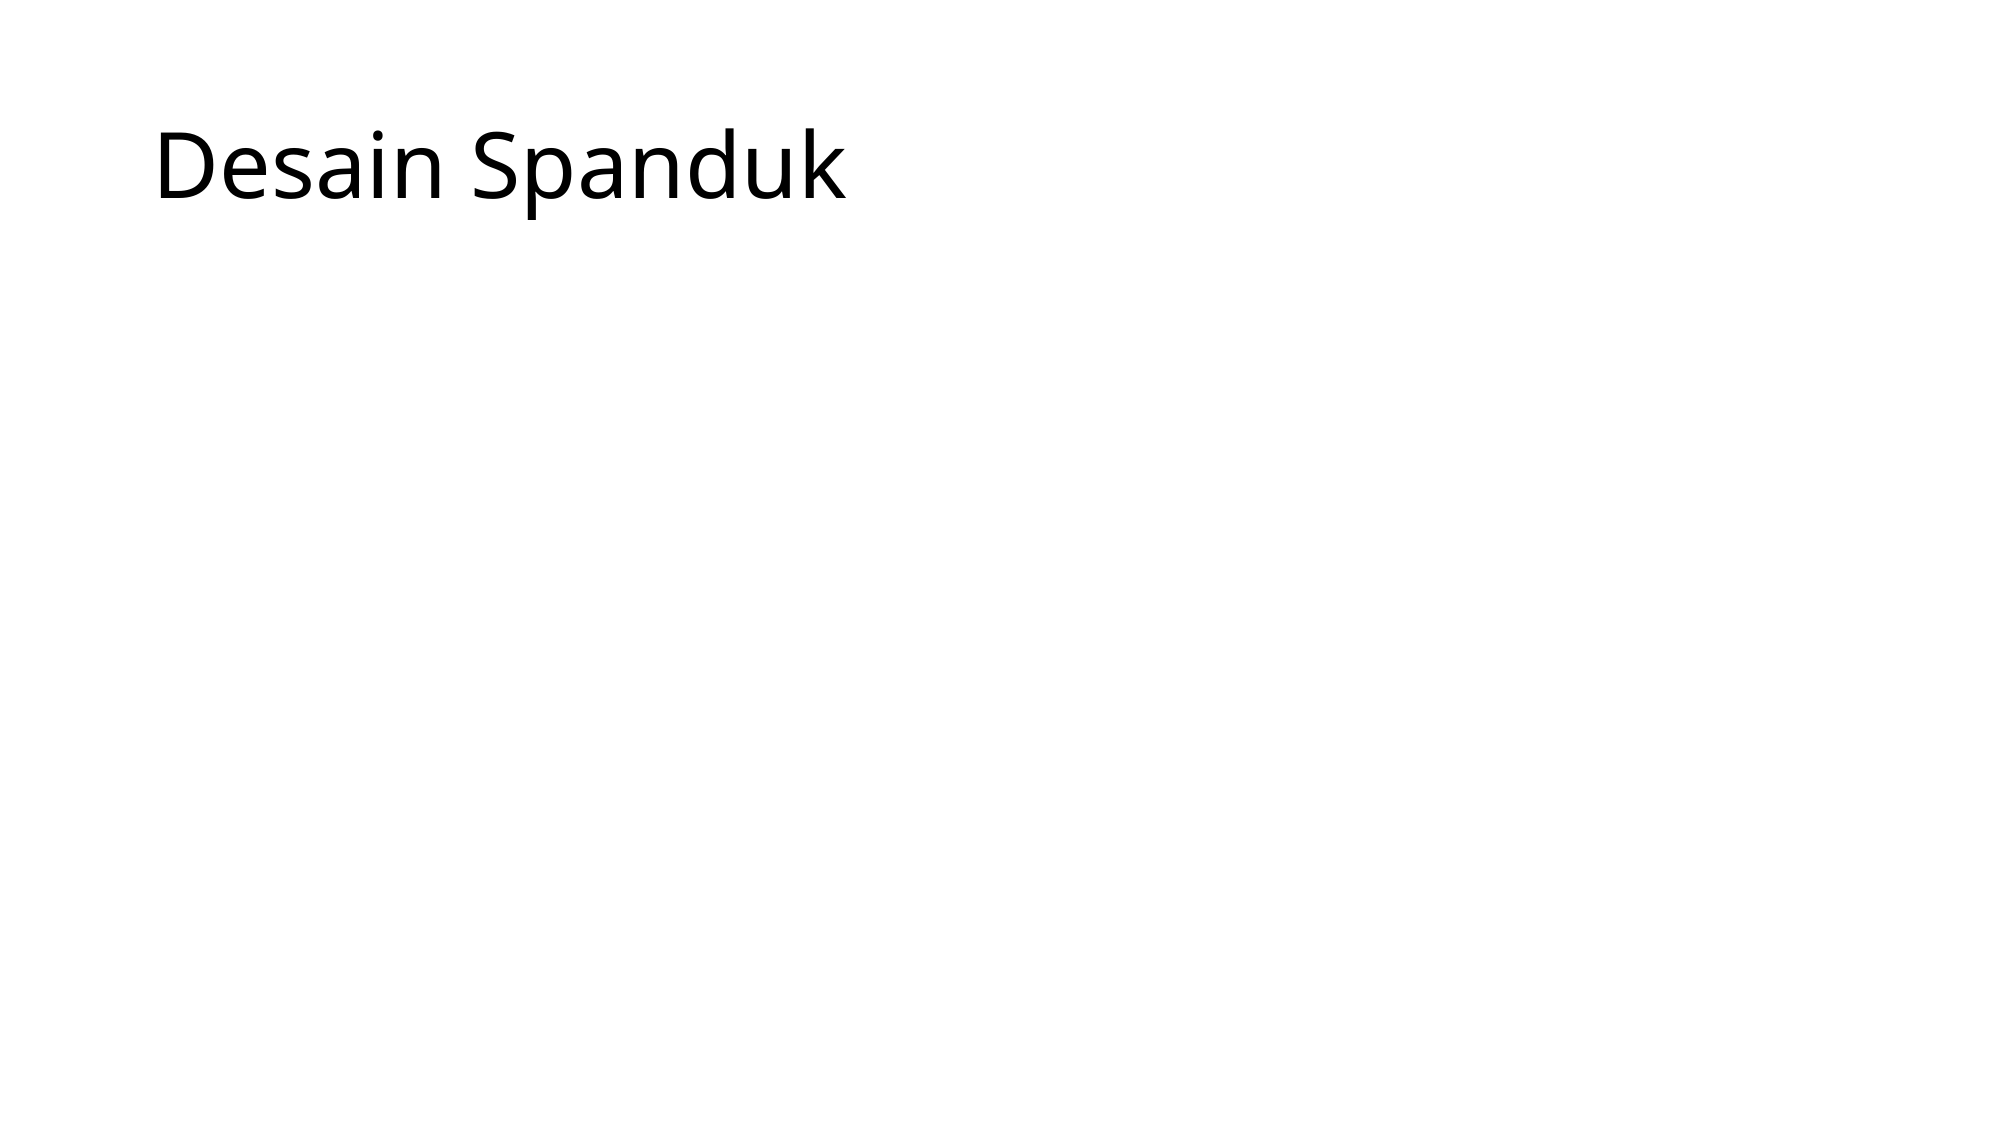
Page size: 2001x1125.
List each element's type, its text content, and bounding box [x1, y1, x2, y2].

title Desain Spanduk [137, 59, 1863, 278]
